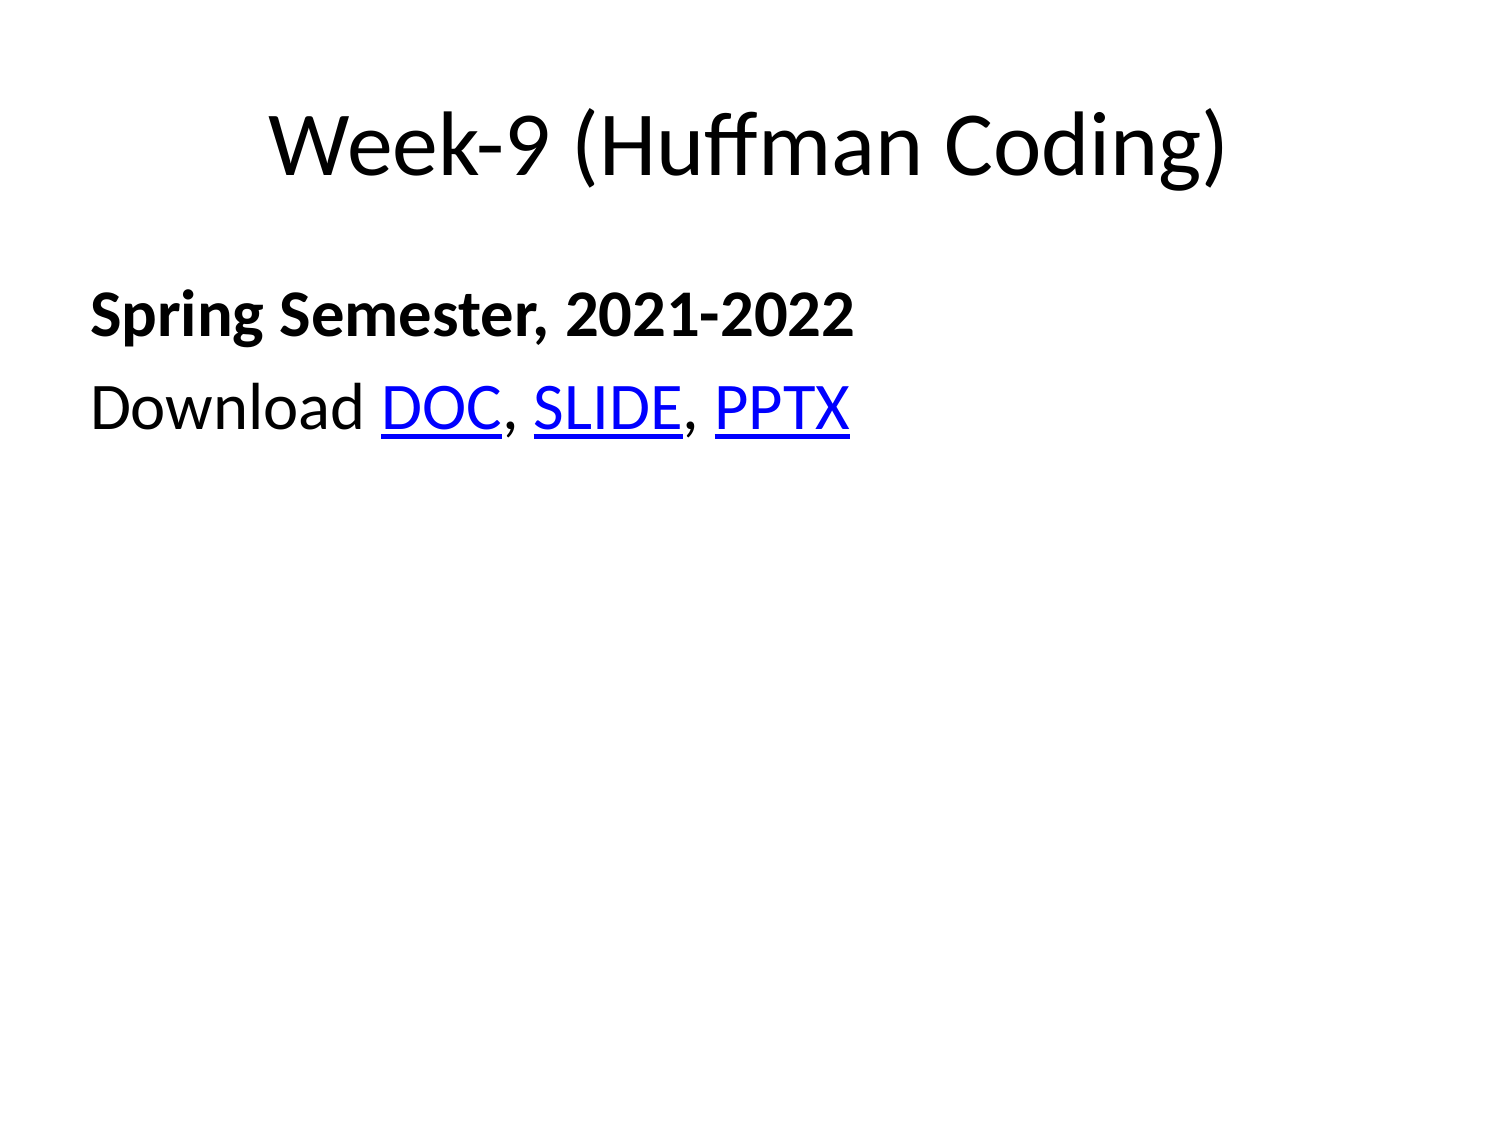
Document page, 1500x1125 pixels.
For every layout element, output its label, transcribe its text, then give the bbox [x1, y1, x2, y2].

list Spring Semester, 2021-2022 Download DOC, SLIDE, PPTX [75, 262, 1425, 1005]
title Week-9 (Huffman Coding) [75, 45, 1425, 233]
